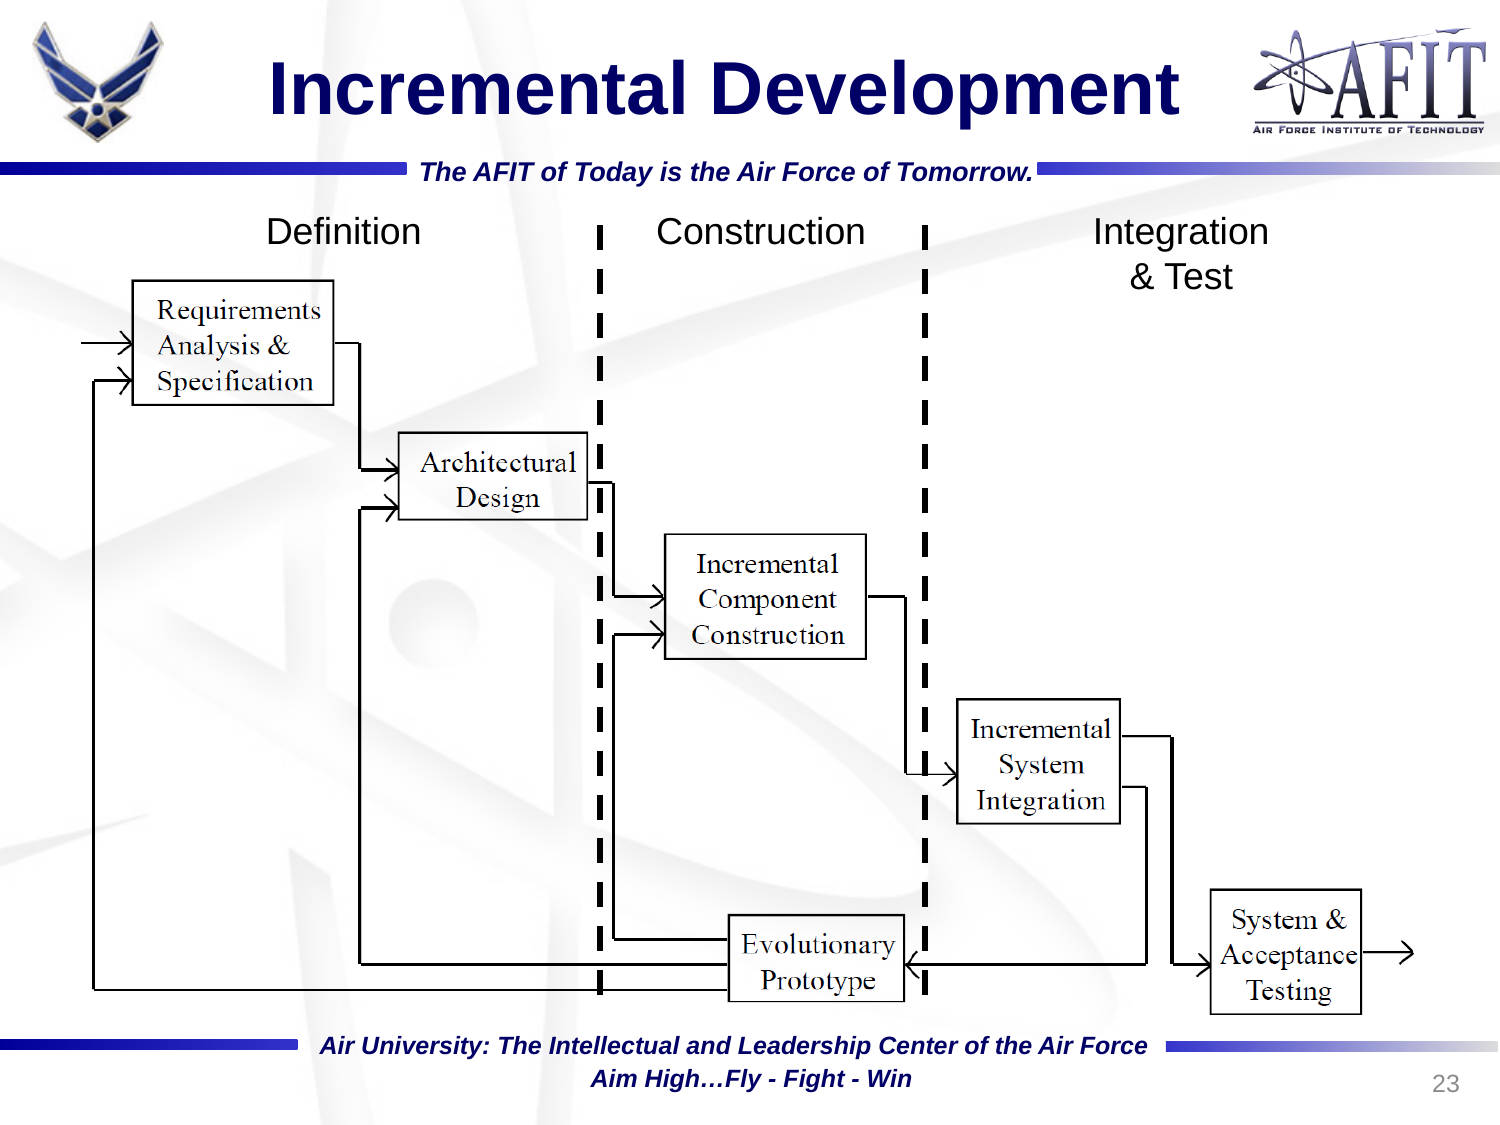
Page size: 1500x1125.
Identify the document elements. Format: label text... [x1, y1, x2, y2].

title Incremental Development [87, 0, 1363, 169]
picture [75, 271, 1425, 1026]
slide_number 23 [1125, 1052, 1475, 1113]
picture [32, 21, 87, 143]
text_box Definition [174, 199, 513, 260]
text_box Integration & Test [1012, 199, 1350, 270]
text_box Construction [592, 199, 930, 260]
